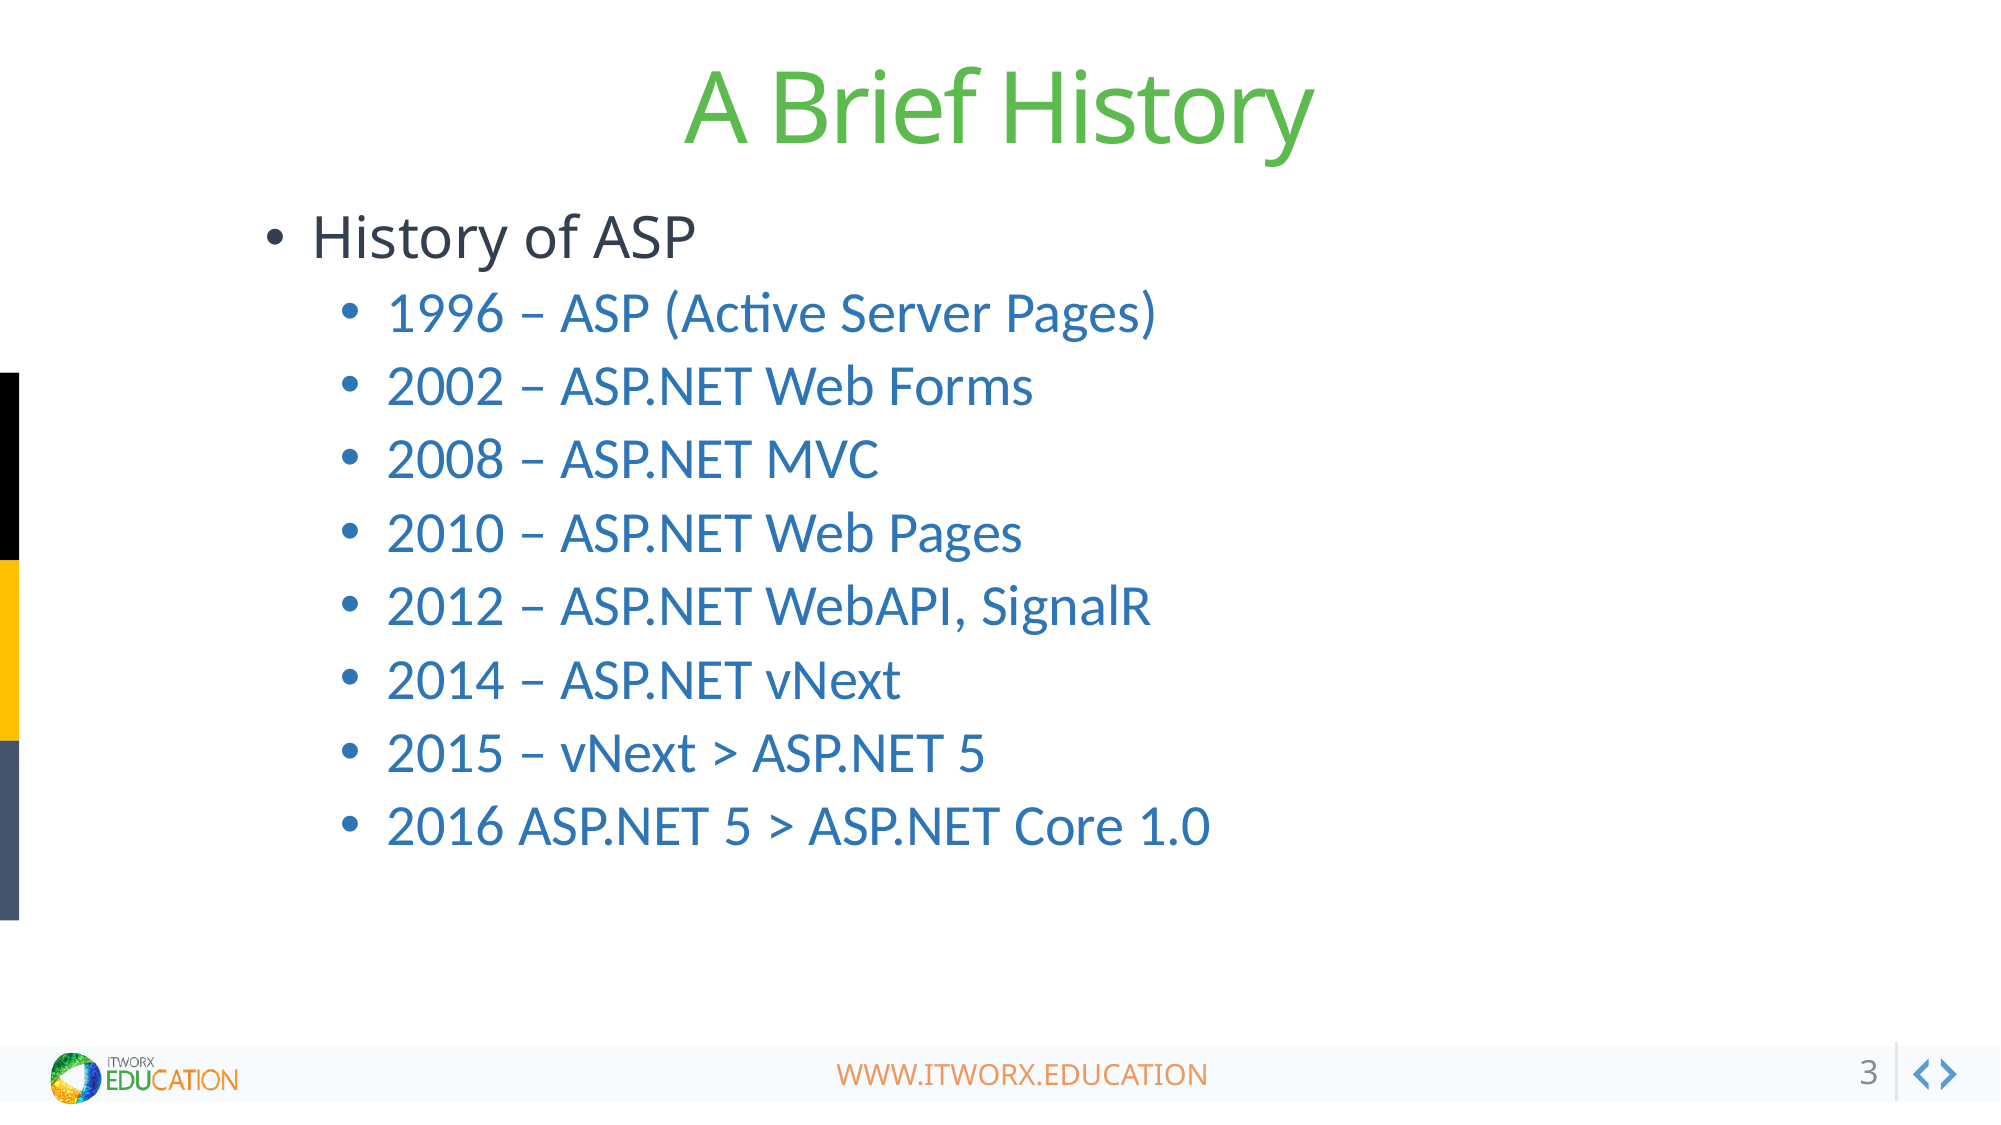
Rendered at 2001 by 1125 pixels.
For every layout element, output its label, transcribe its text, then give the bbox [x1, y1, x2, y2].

slide_number 3 [1812, 1047, 1894, 1102]
picture [38, 1049, 249, 1107]
subtitle History of ASP 1996 – ASP (Active Server Pages) 2002 – ASP.NET Web Forms 2008 – ASP.NET MVC 2010 – ASP.NET Web Pages 2012 – ASP.NET WebAPI, SignalR 2014 – ASP.NET vNext 2015 – vNext > ASP.NET 5 2016 ASP.NET 5 > ASP.NET Core 1.0 [249, 201, 1750, 981]
title A Brief History [249, 24, 1750, 173]
